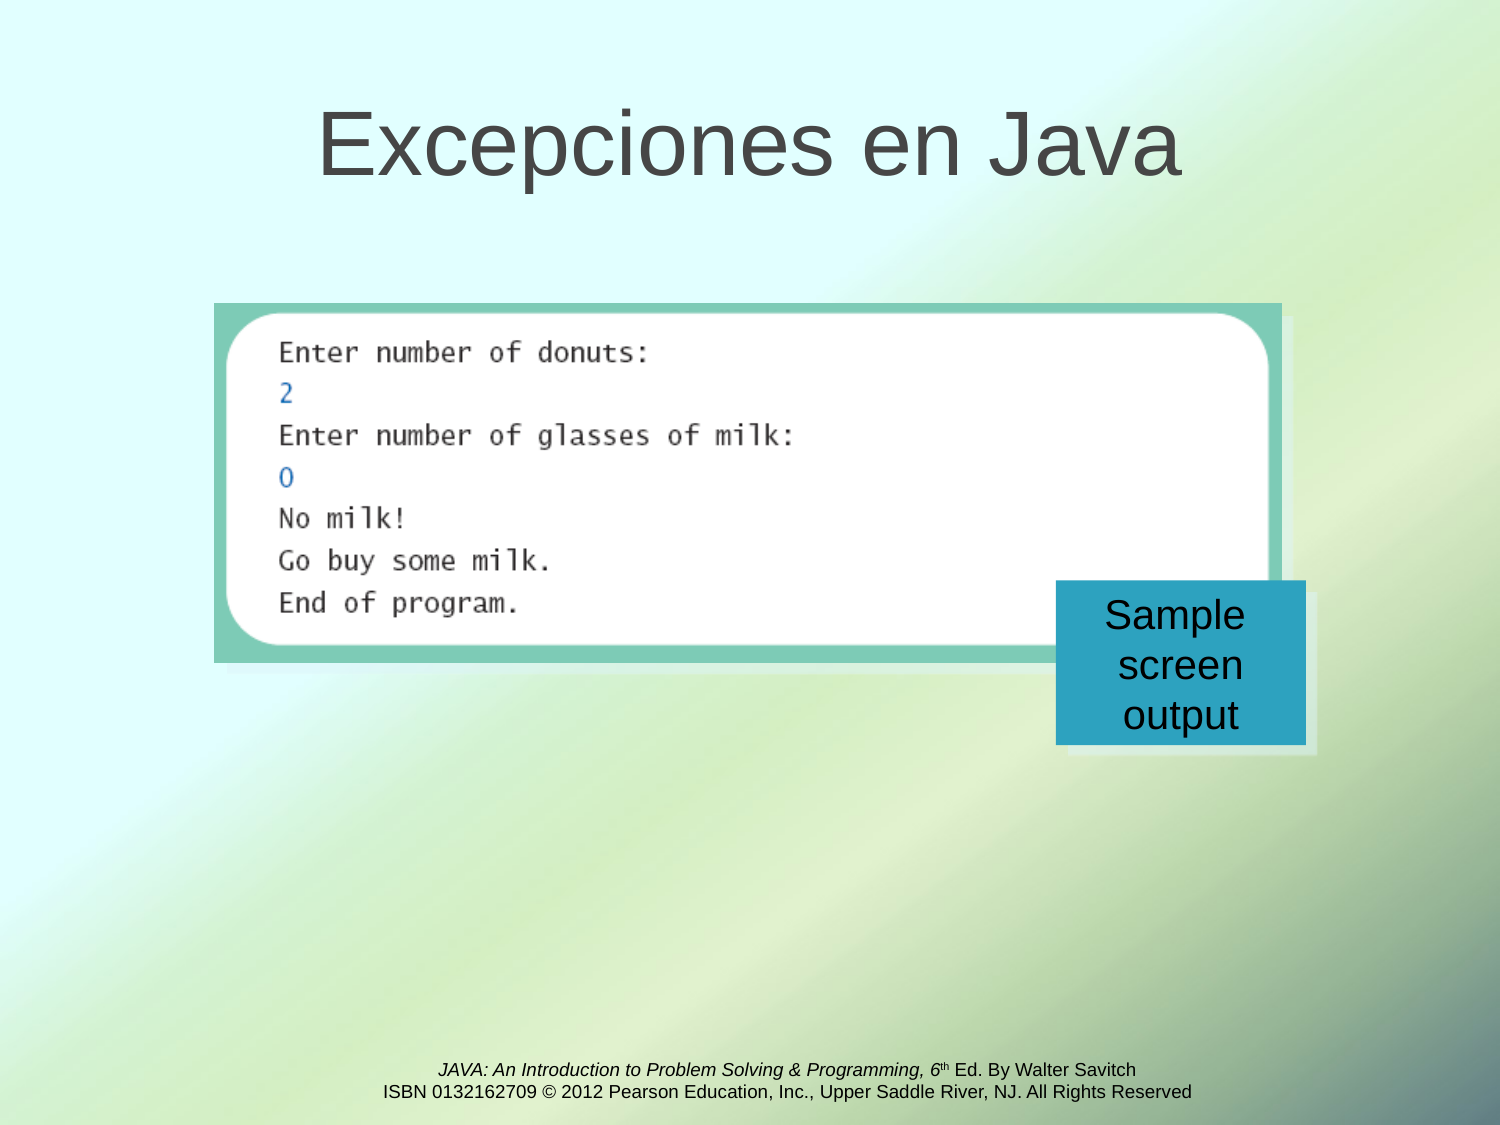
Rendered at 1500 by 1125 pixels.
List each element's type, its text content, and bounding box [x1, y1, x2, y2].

picture [0, 0, 1500, 1125]
title Excepciones en Java [75, 45, 1425, 233]
text_box Sample screen output [1055, 580, 1306, 746]
